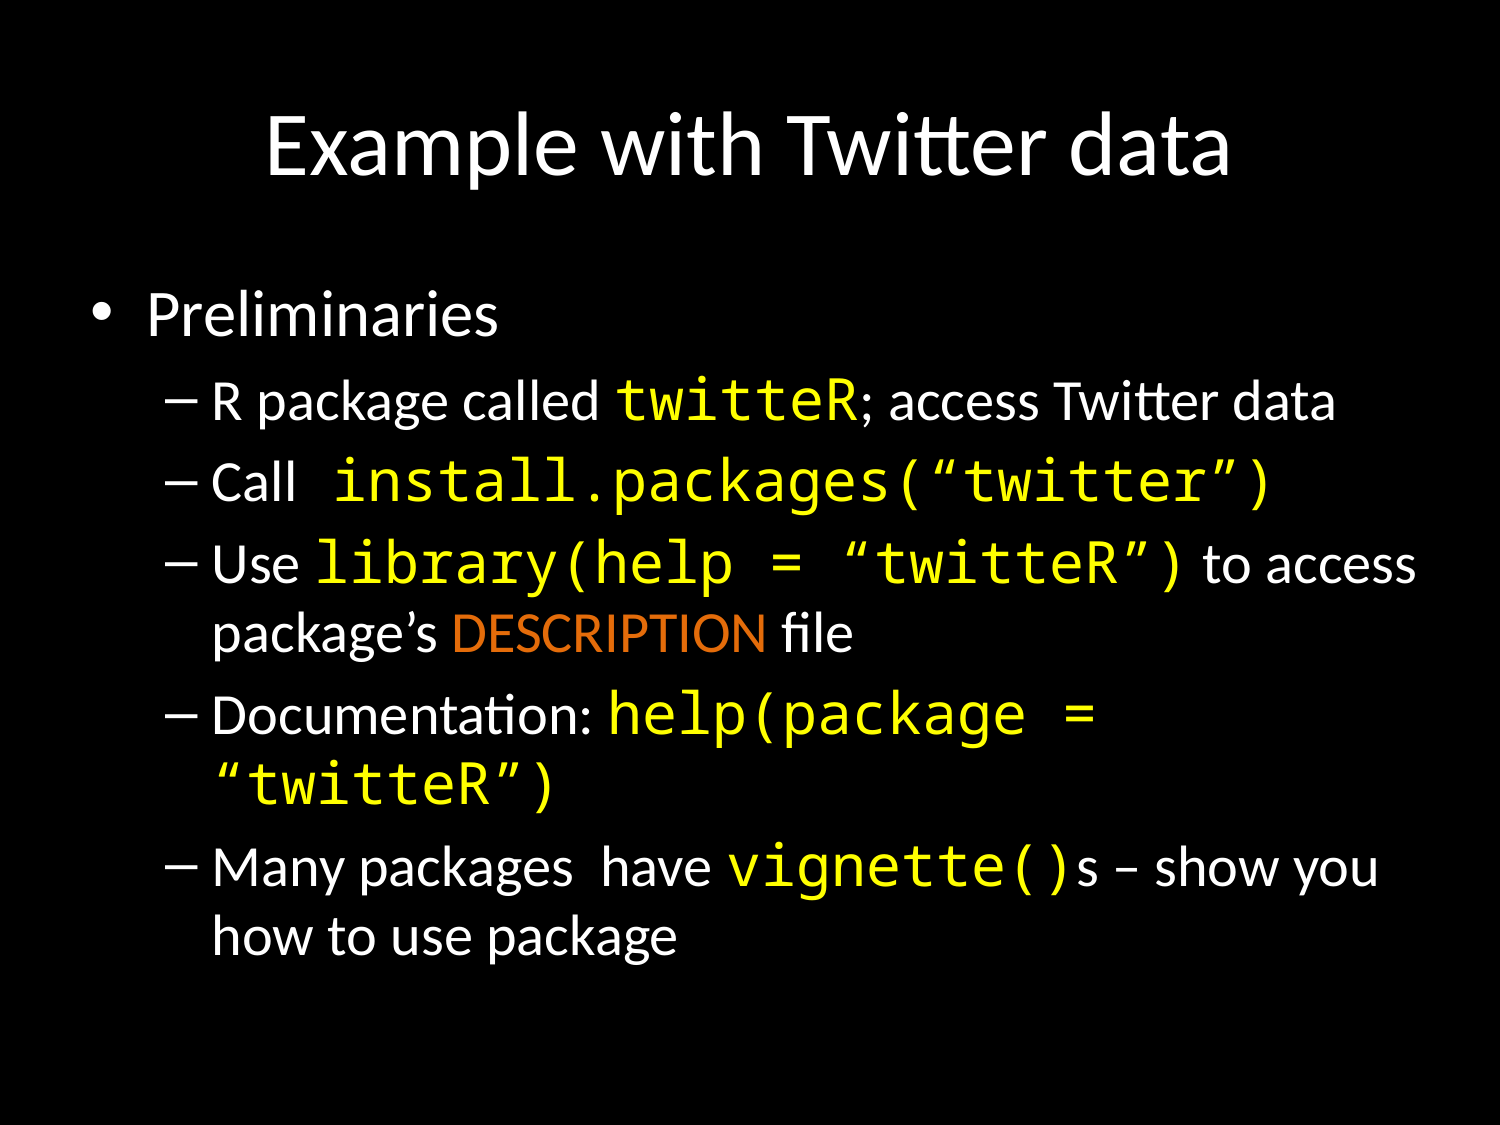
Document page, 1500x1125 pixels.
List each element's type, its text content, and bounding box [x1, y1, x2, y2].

list Preliminaries R package called twitteR; access Twitter data Call install.packages(“twitter”) Use library(help = “twitteR”) to access package’s DESCRIPTION file Documentation: help(package = “twitteR”) Many packages have vignette()s – show you how to use package [75, 262, 1447, 1005]
title Example with Twitter data [75, 45, 1425, 233]
